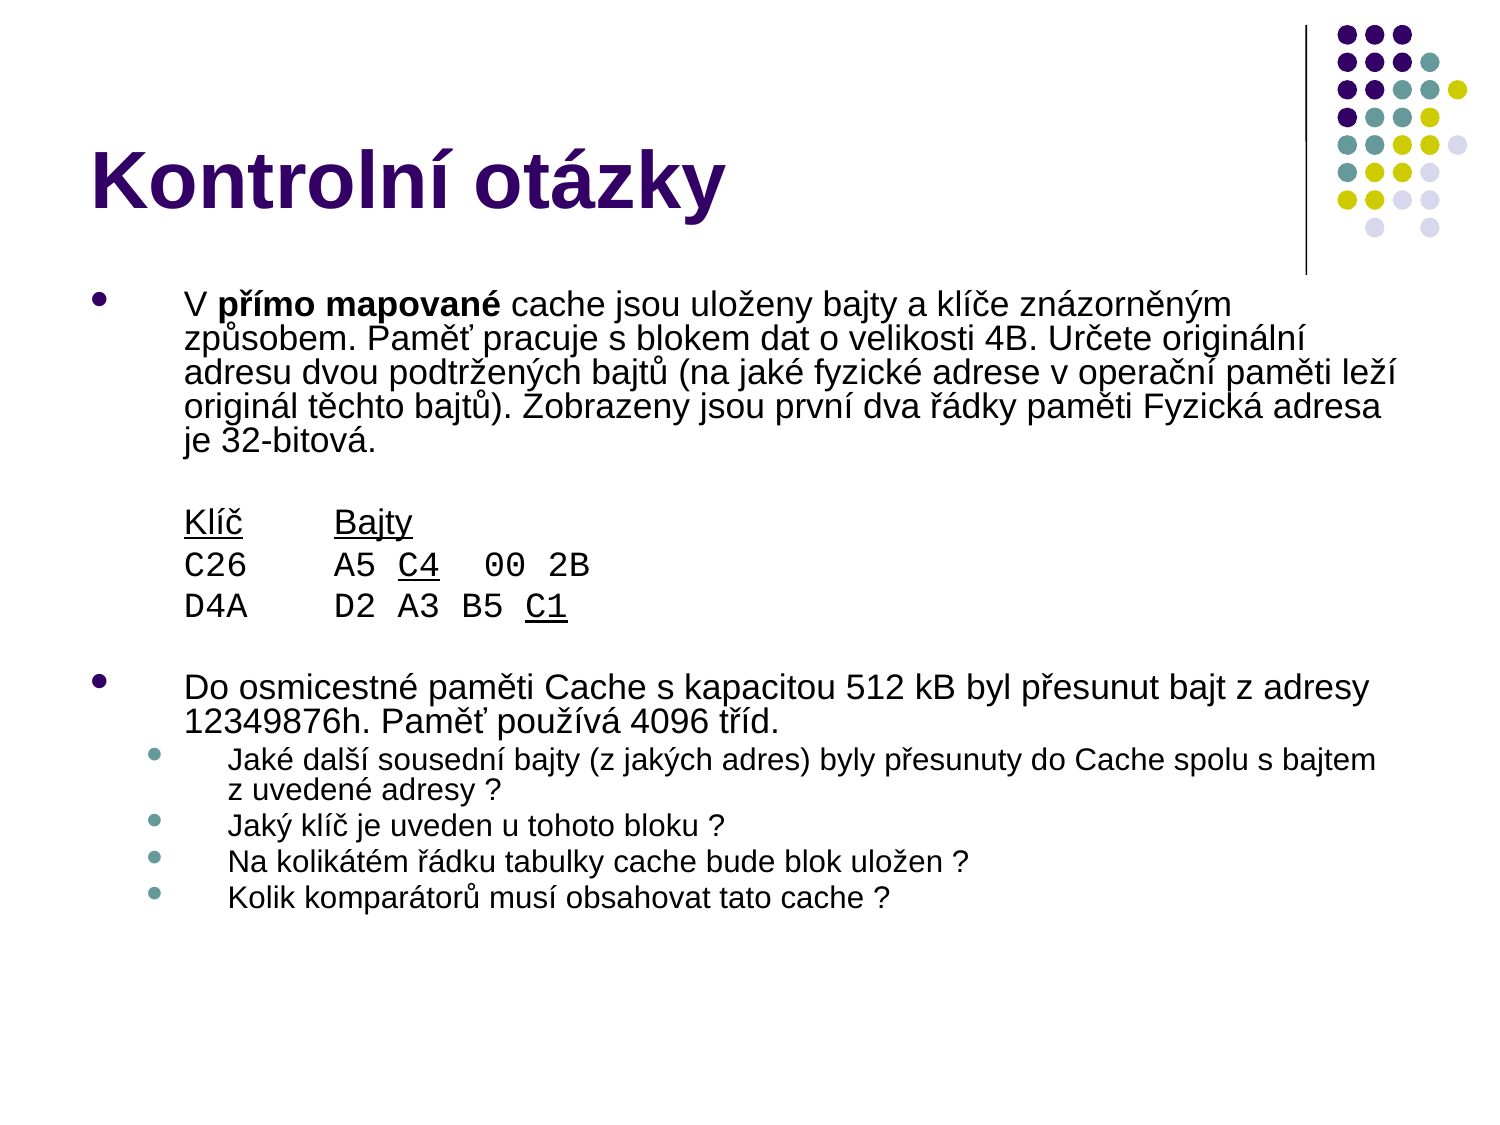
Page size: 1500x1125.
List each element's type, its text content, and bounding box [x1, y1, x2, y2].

list V přímo mapované cache jsou uloženy bajty a klíče znázorněným způsobem. Paměť pracuje s blokem dat o velikosti 4B. Určete originální adresu dvou podtržených bajtů (na jaké fyzické adrese v operační paměti leží originál těchto bajtů). Zobrazeny jsou první dva řádky paměti Fyzická adresa je 32-bitová. Klíč Bajty C26 A5 C4 00 2B D4A D2 A3 B5 C1 Do osmicestné paměti Cache s kapacitou 512 kB byl přesunut bajt z adresy 12349876h. Paměť používá 4096 tříd. Jaké další sousední bajty (z jakých adres) byly přesunuty do Cache spolu s bajtem z uvedené adresy ? Jaký klíč je uveden u tohoto bloku ? Na kolikátém řádku tabulky cache bude blok uložen ? Kolik komparátorů musí obsahovat tato cache ? [75, 282, 1425, 1006]
title Kontrolní otázky [75, 20, 1313, 233]
